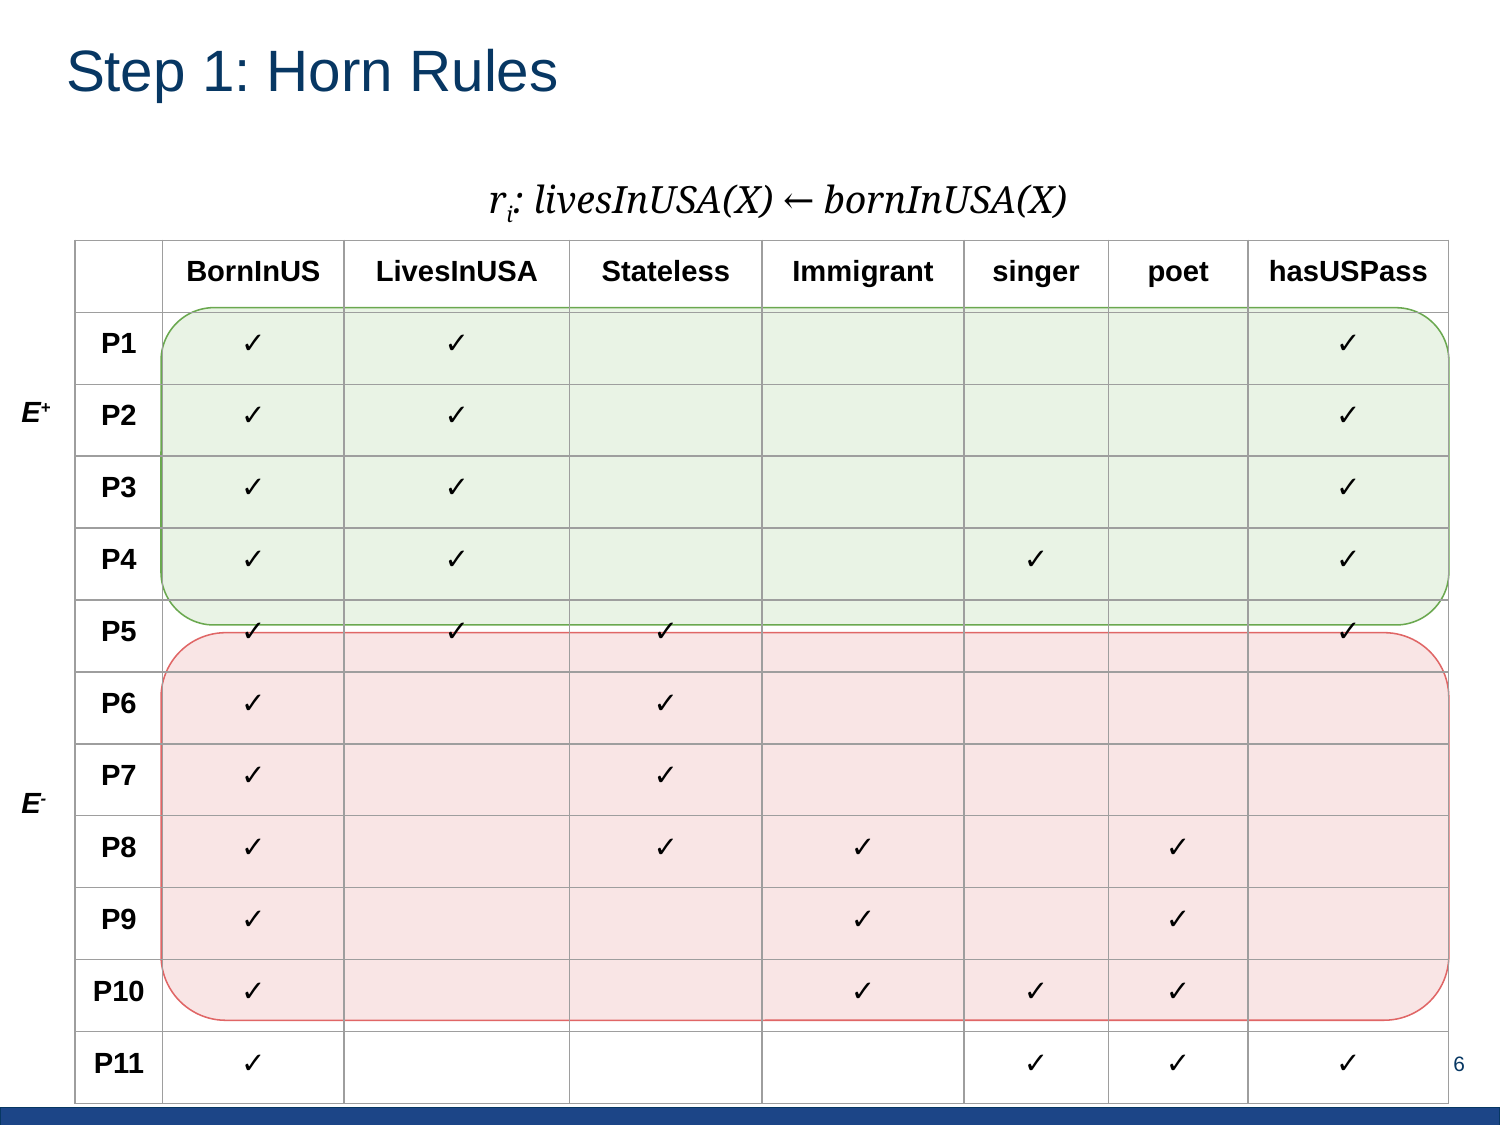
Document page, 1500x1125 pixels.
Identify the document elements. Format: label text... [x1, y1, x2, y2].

table_cell [763, 673, 963, 743]
table_cell P11 [76, 1032, 162, 1103]
table_cell [345, 960, 569, 1031]
table_cell [1109, 385, 1247, 455]
table_cell ✓ [570, 816, 761, 887]
table_cell [570, 529, 761, 599]
table_cell ✓ [1249, 385, 1448, 455]
table_cell ✓ [763, 888, 963, 959]
table_cell ✓ [163, 601, 343, 671]
table_cell [763, 457, 963, 527]
table_cell ✓ [345, 601, 569, 671]
title Step 1: Horn Rules [51, 17, 1449, 144]
table_cell [570, 385, 761, 455]
table_cell [965, 385, 1108, 455]
table_cell [965, 601, 1108, 671]
table_cell ✓ [163, 385, 343, 455]
table_cell ✓ [1249, 313, 1448, 384]
table_cell [1109, 601, 1247, 671]
table_header singer [965, 255, 1108, 312]
table_cell [570, 888, 761, 959]
table_cell [763, 529, 963, 599]
table_cell [570, 457, 761, 527]
table_cell P1 [76, 313, 162, 384]
table_cell ✓ [1109, 888, 1247, 959]
table_cell P6 [76, 673, 162, 743]
text_box E+ [6, 377, 67, 458]
table_header [76, 241, 162, 312]
table_cell [1249, 745, 1448, 815]
table_cell ✓ [570, 745, 761, 815]
table_cell ✓ [163, 888, 343, 959]
table_cell P10 [76, 960, 162, 1031]
table_cell [965, 313, 1108, 384]
table_cell P2 [76, 385, 162, 455]
table_cell ✓ [965, 529, 1108, 599]
table_cell ✓ [163, 457, 343, 527]
table_cell [1249, 888, 1448, 959]
table_cell [965, 673, 1108, 743]
table_cell ✓ [1249, 529, 1448, 599]
table_cell ✓ [1249, 1032, 1389, 1103]
table_cell [1109, 529, 1247, 599]
table_cell ✓ [1109, 960, 1247, 1031]
table_cell ✓ [1249, 601, 1448, 671]
table_header BornInUS [163, 241, 343, 312]
table_cell ✓ [1249, 457, 1448, 527]
table_cell [965, 888, 1108, 959]
table_cell [345, 816, 569, 887]
table_header hasUSPass [1249, 241, 1448, 312]
table_cell [1249, 673, 1448, 743]
table_cell [763, 601, 963, 671]
table_cell ✓ [965, 960, 1108, 1031]
table_cell ✓ [345, 385, 569, 455]
table_cell P8 [76, 816, 162, 887]
table_cell ✓ [345, 457, 569, 527]
table_cell ✓ [763, 816, 963, 887]
table_cell ✓ [163, 313, 343, 384]
table_cell [570, 1032, 761, 1103]
table_cell [345, 1032, 569, 1103]
table_cell [1109, 673, 1247, 743]
table_cell ✓ [965, 1032, 1108, 1103]
table_header Stateless [570, 255, 761, 312]
table_cell [965, 745, 1108, 815]
table_cell [763, 385, 963, 455]
table_cell [763, 745, 963, 815]
table_header LivesInUSA [345, 255, 569, 312]
table_cell [1109, 457, 1247, 527]
table_header Immigrant [763, 255, 963, 312]
table_cell [1249, 816, 1448, 887]
table_cell [763, 313, 963, 384]
table_cell [345, 888, 569, 959]
table_cell P3 [76, 457, 162, 527]
text_box E- [6, 769, 67, 850]
table_cell ✓ [345, 529, 569, 599]
table_cell P9 [76, 888, 162, 959]
table_cell ✓ [163, 673, 343, 743]
table_cell [965, 457, 1108, 527]
table_cell ✓ [570, 673, 761, 743]
table_cell ✓ [163, 816, 343, 887]
table_cell [1109, 745, 1247, 815]
table_cell [570, 313, 761, 384]
table_cell [1109, 313, 1247, 384]
table_cell ✓ [763, 960, 963, 1031]
table_cell ✓ [1109, 816, 1247, 887]
table_cell [345, 673, 569, 743]
table_cell [570, 960, 761, 1031]
table_cell ✓ [570, 601, 761, 671]
table_cell P5 [76, 601, 162, 671]
table_cell [763, 1032, 963, 1103]
slide_number ‹#› [1389, 1019, 1480, 1106]
table_cell [345, 745, 569, 815]
table_cell ✓ [163, 529, 343, 599]
table_cell ✓ [163, 745, 343, 815]
table_cell ✓ [163, 1032, 343, 1103]
table_cell ✓ [163, 960, 343, 1031]
table_cell [965, 816, 1108, 887]
table_cell ✓ [345, 313, 569, 384]
table_header poet [1109, 255, 1247, 312]
table_cell ✓ [1109, 1032, 1247, 1103]
table_cell P4 [76, 529, 162, 599]
table_cell P7 [76, 745, 162, 815]
table_cell [1249, 960, 1448, 1031]
text_box ri: livesInUSA(X) ← bornInUSA(X) [273, 153, 1284, 255]
